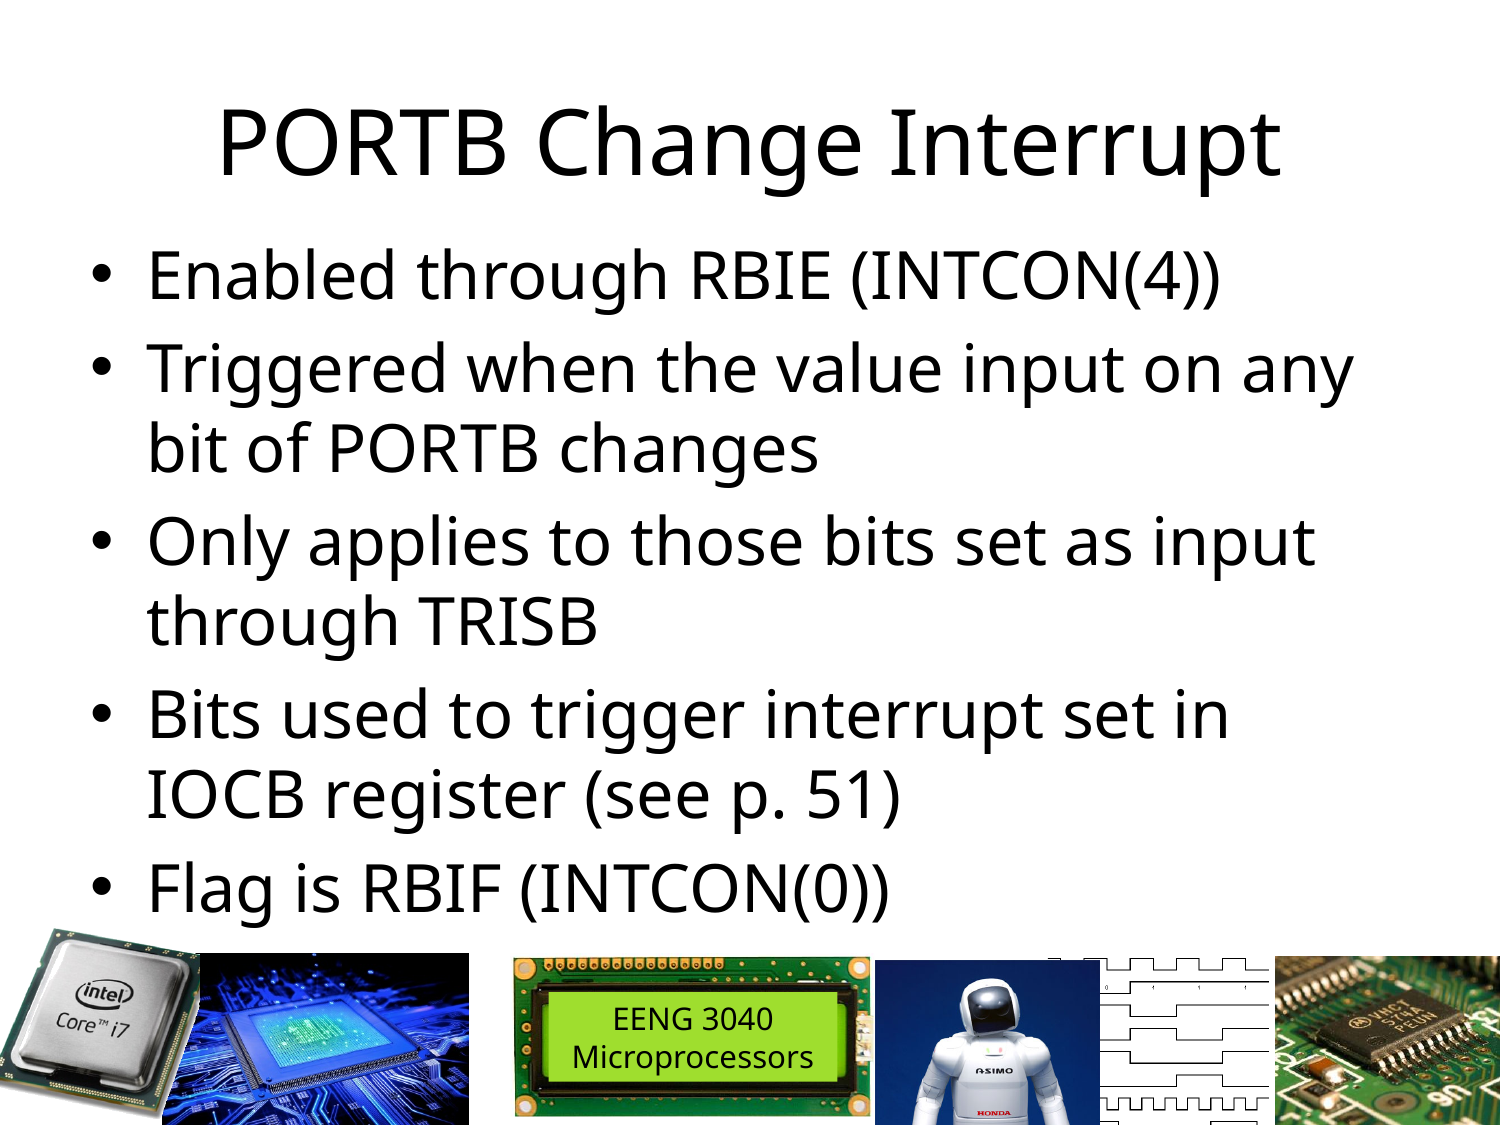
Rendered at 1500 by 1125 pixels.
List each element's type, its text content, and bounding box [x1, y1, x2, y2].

list Enabled through RBIE (INTCON(4)) Triggered when the value input on any bit of PORTB changes Only applies to those bits set as input through TRISB Bits used to trigger interrupt set in IOCB register (see p. 51) Flag is RBIF (INTCON(0)) [75, 224, 1425, 1005]
picture [0, 924, 469, 1125]
title PORTB Change Interrupt [75, 45, 1425, 224]
picture [510, 956, 1500, 1125]
